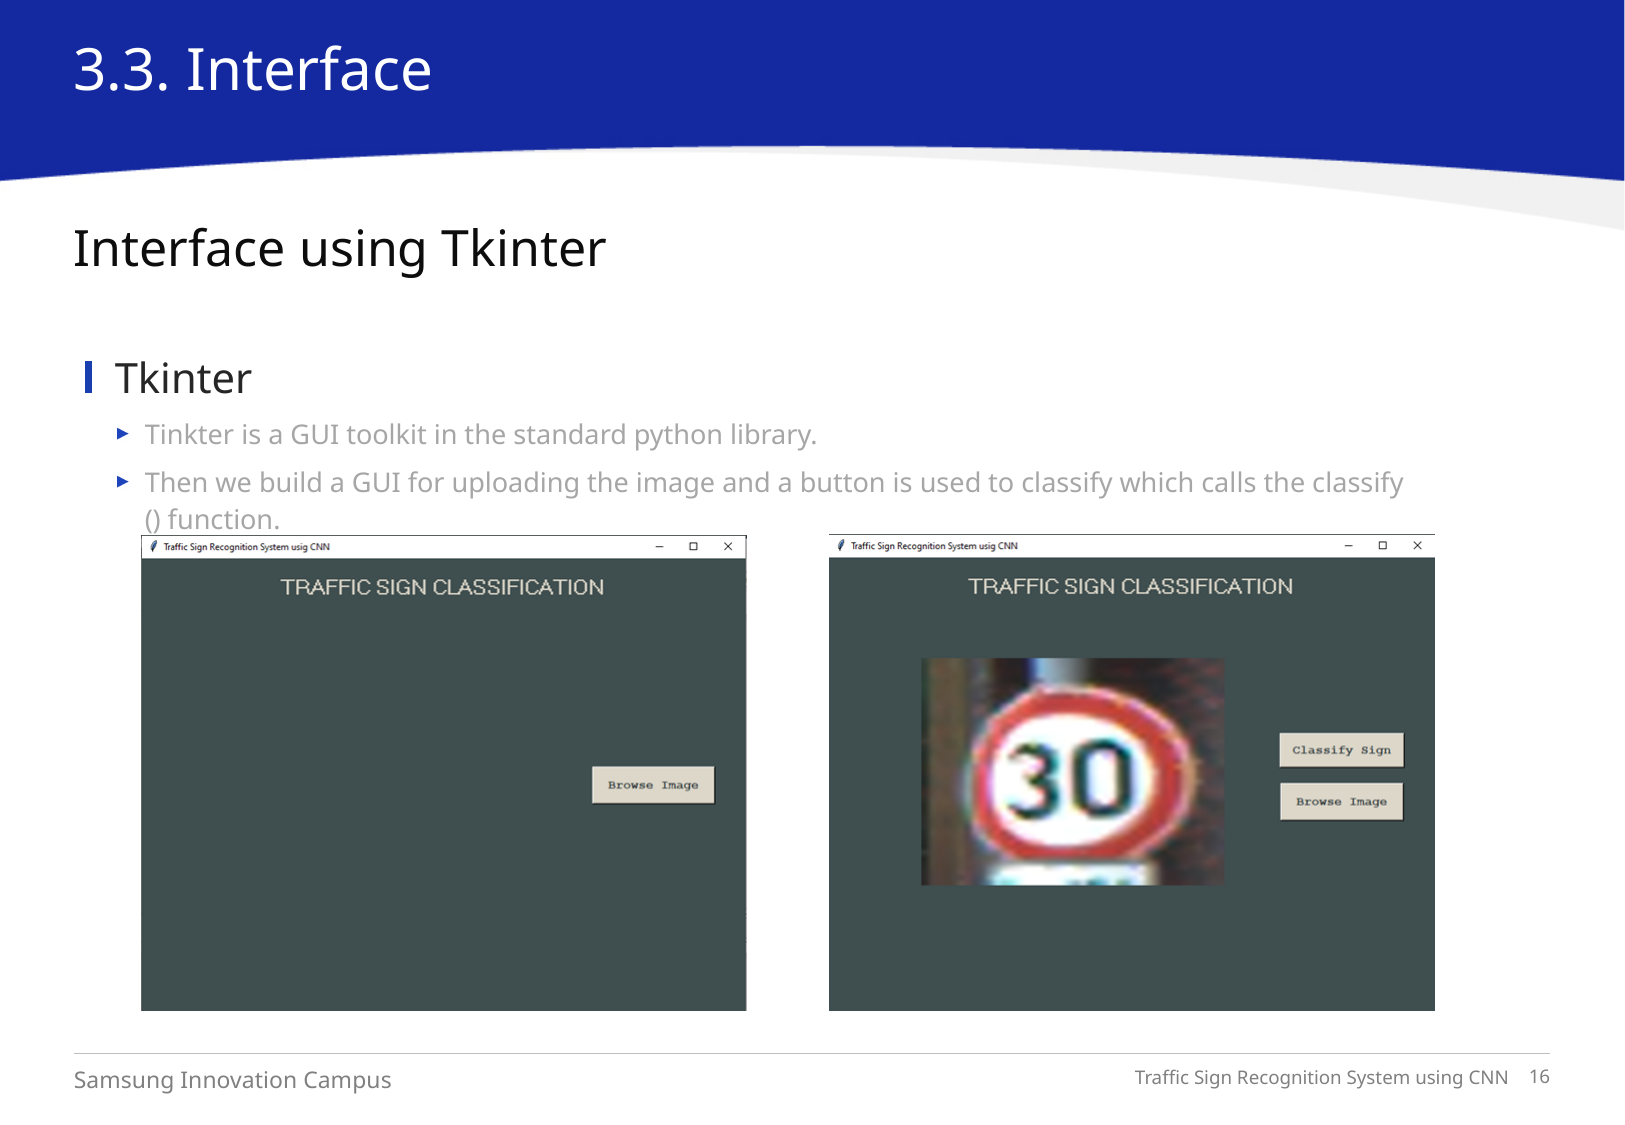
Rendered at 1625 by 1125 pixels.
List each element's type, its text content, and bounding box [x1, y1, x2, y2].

picture [0, 0, 1625, 1125]
title Interface using Tkinter [73, 216, 1475, 277]
text_box 3.3. Interface [73, 32, 1475, 103]
list Tkinter Tinkter is a GUI toolkit in the standard python library. Then we build a GUI for uploading the image and a button is used to classify which calls the classify () function. [85, 364, 1408, 653]
